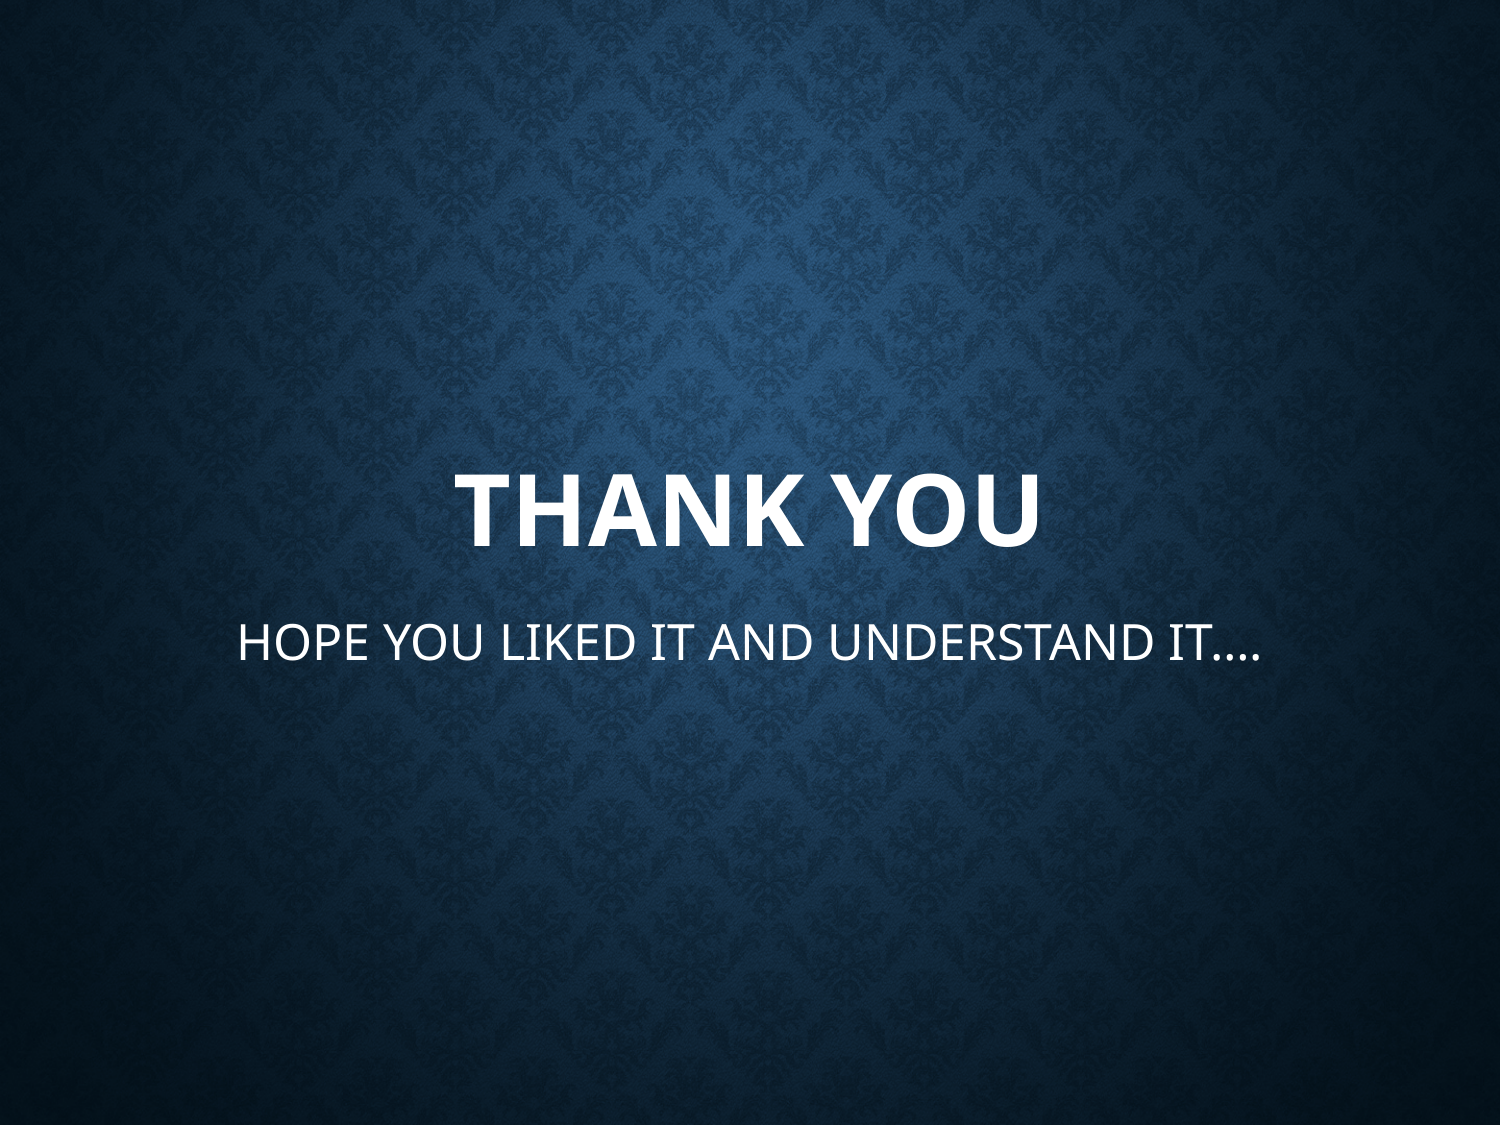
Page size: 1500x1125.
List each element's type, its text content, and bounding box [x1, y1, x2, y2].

title THANK YOU [112, 184, 1388, 576]
subtitle HOPE YOU LIKED IT AND UNDERSTAND IT…. [112, 590, 1388, 863]
